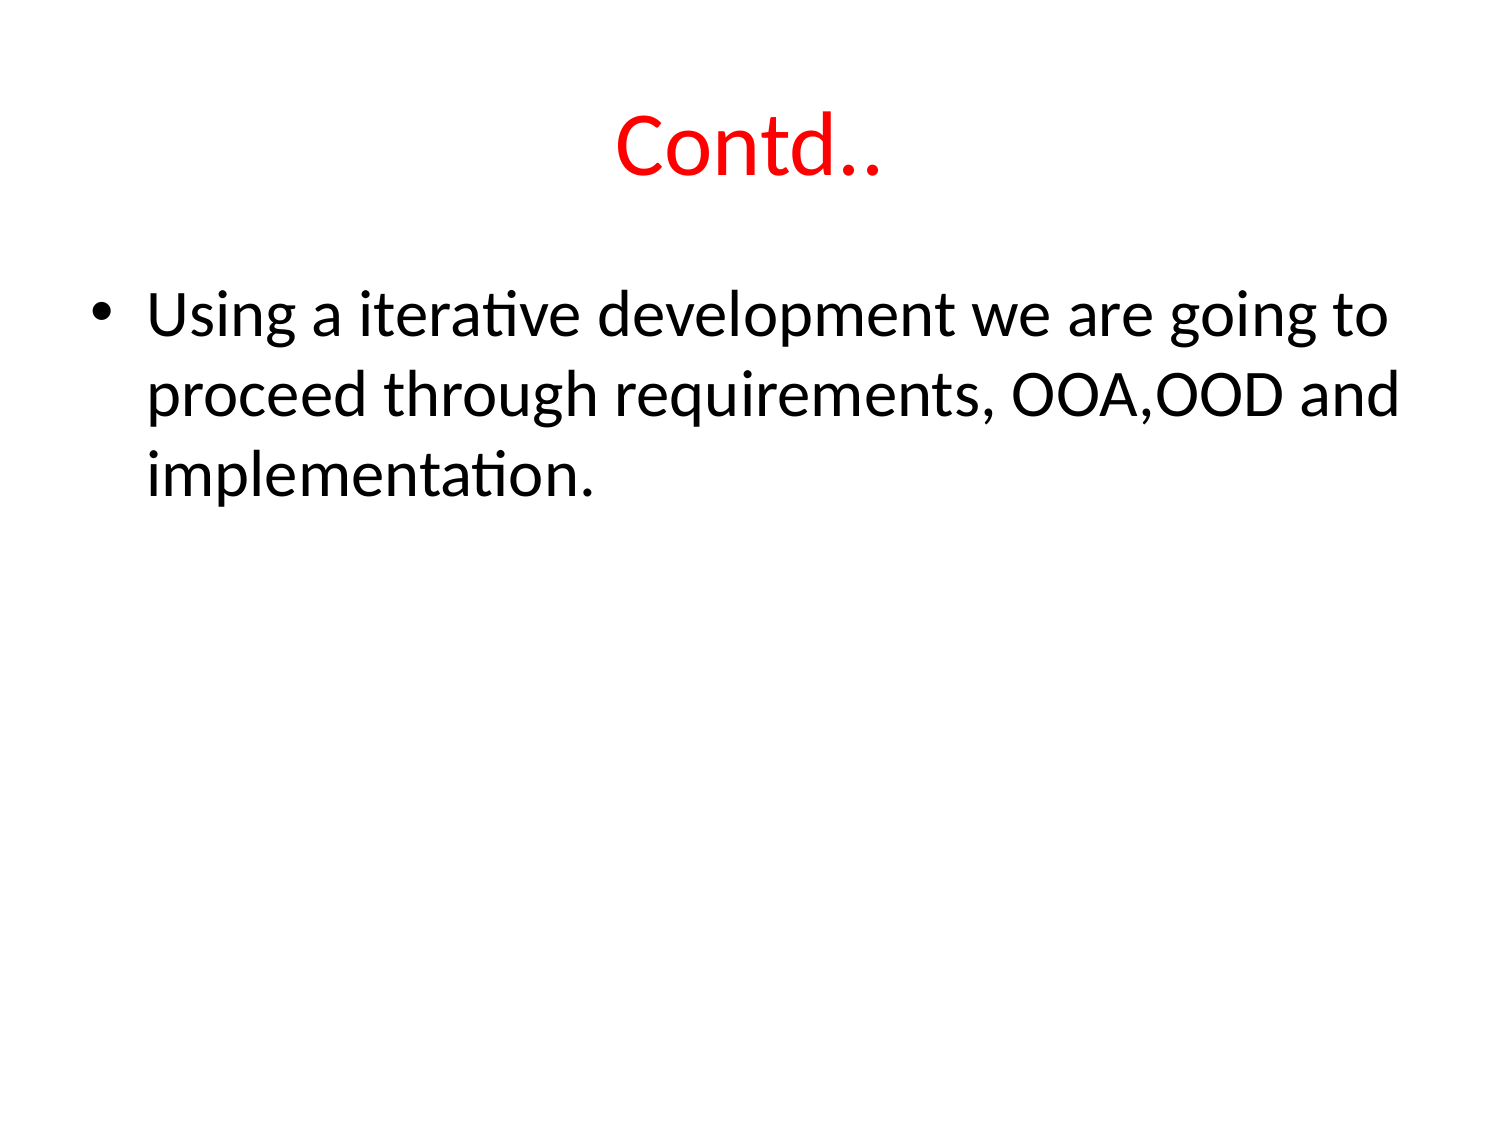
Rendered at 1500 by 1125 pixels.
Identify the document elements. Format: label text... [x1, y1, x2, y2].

list Using a iterative development we are going to proceed through requirements, OOA,OOD and implementation. [75, 262, 1425, 1005]
title Contd.. [75, 45, 1425, 233]
